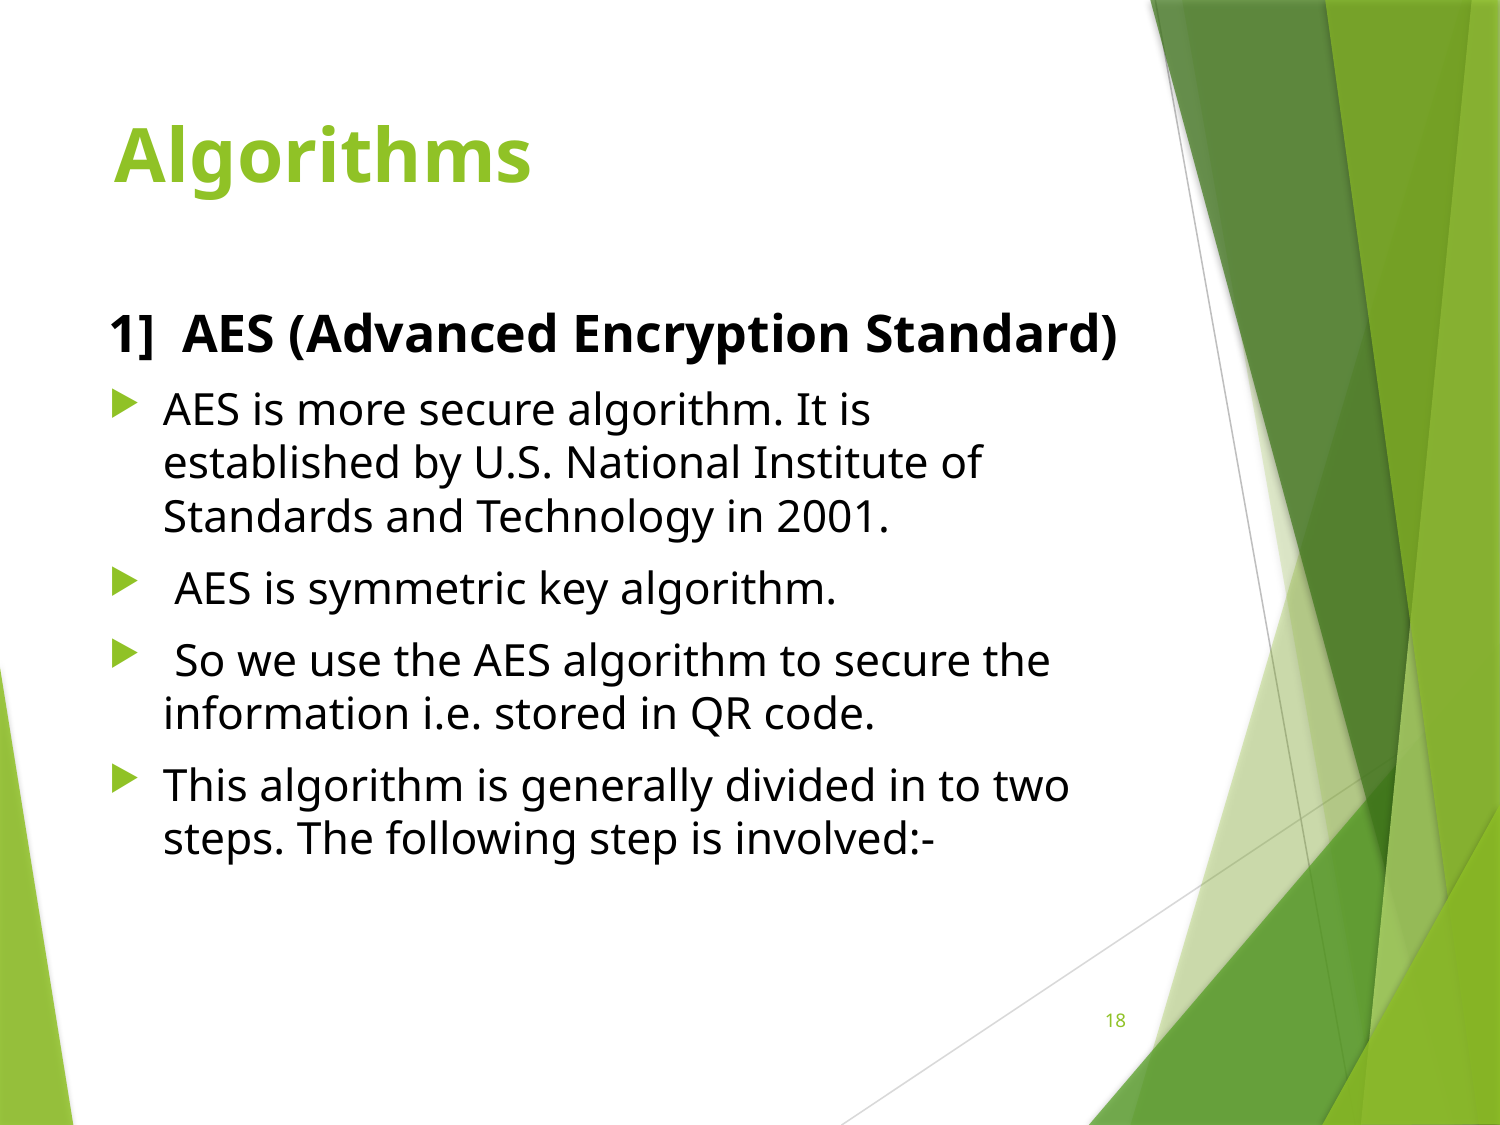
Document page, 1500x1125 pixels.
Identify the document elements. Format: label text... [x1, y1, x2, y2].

list 1] AES (Advanced Encryption Standard) AES is more secure algorithm. It is established by U.S. National Institute of Standards and Technology in 2001. AES is symmetric key algorithm. So we use the AES algorithm to secure the information i.e. stored in QR code. This algorithm is generally divided in to two steps. The following step is involved:- [93, 292, 1135, 930]
title Algorithms [99, 99, 1142, 317]
slide_number 18 [1057, 991, 1142, 1051]
